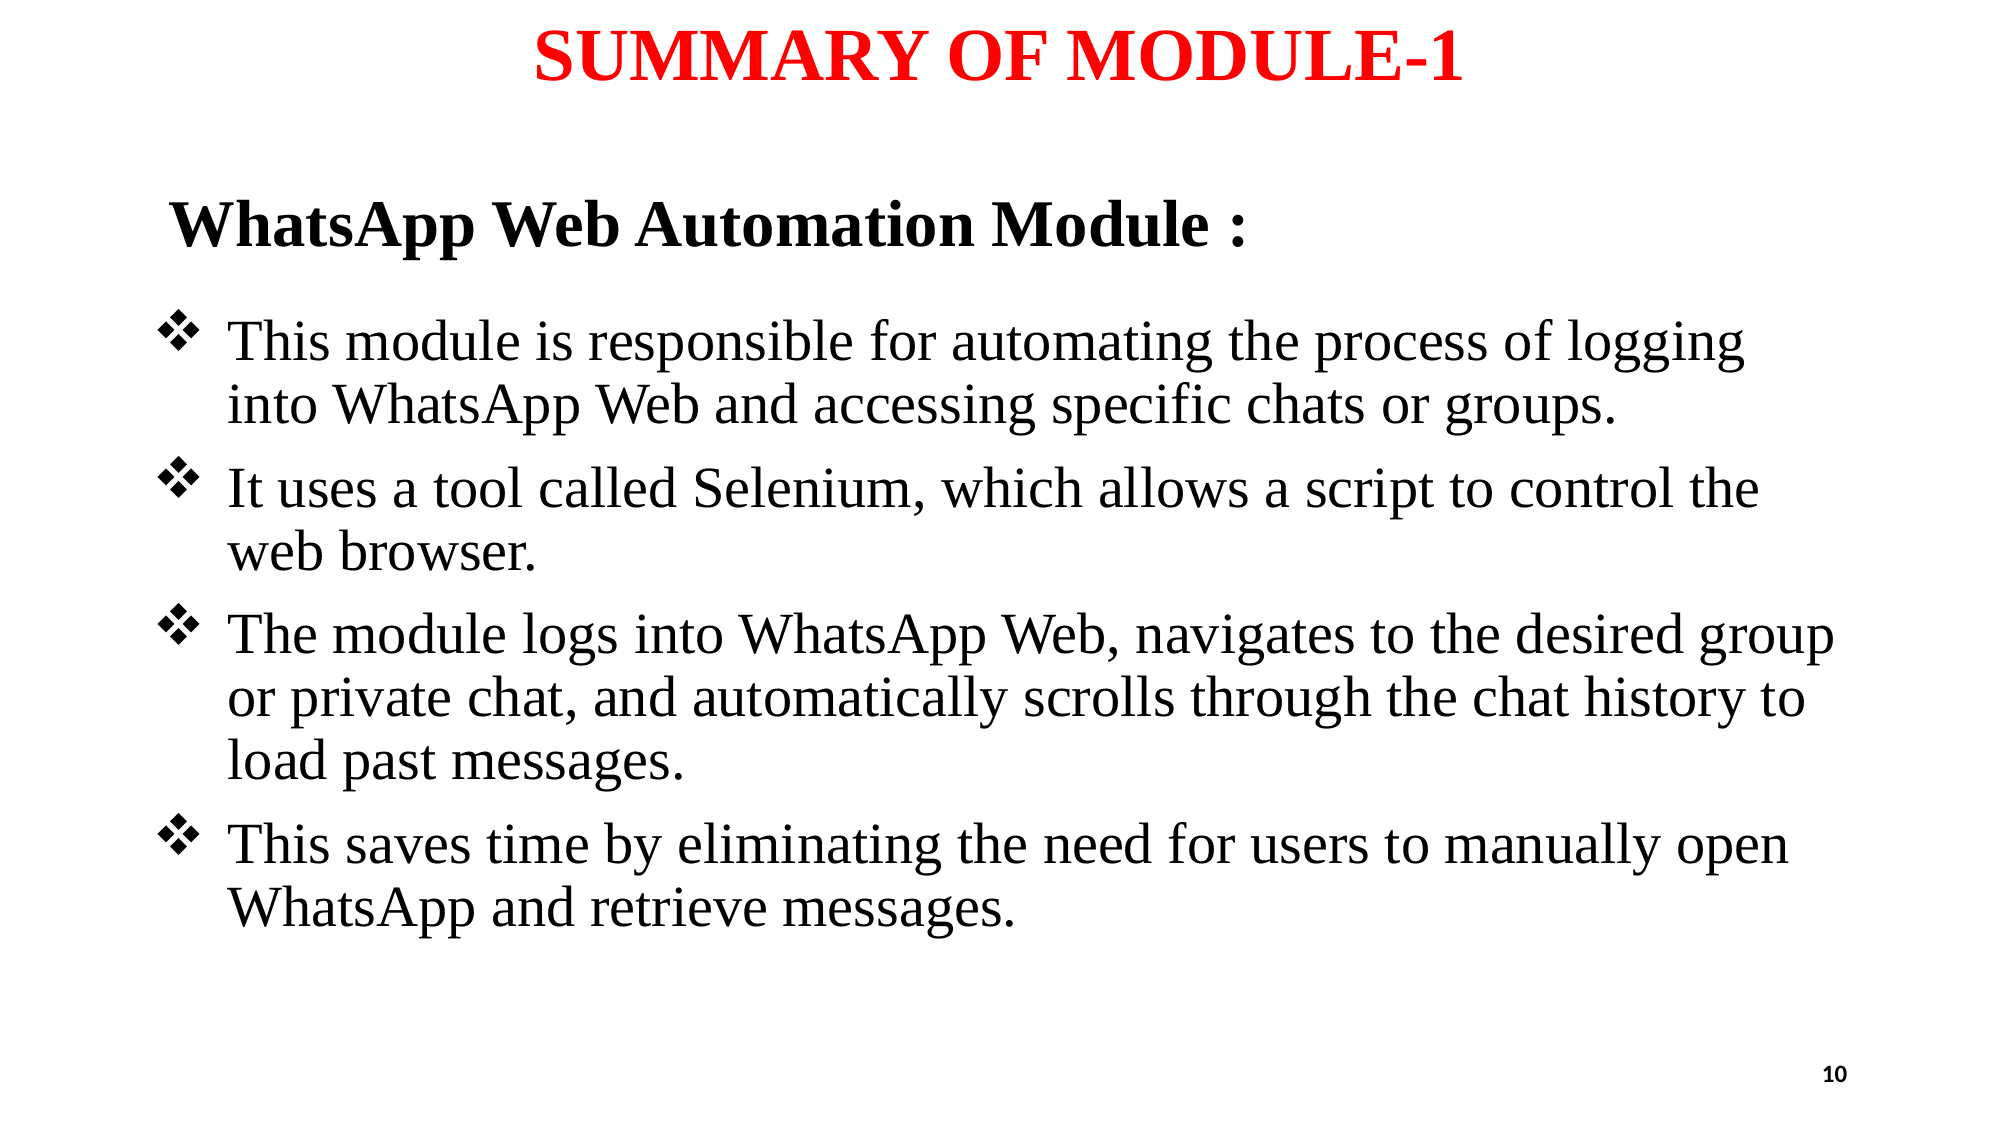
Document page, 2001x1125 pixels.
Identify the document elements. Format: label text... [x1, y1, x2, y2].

list This module is responsible for automating the process of logging into WhatsApp Web and accessing specific chats or groups. It uses a tool called Selenium, which allows a script to control the web browser. The module logs into WhatsApp Web, navigates to the desired group or private chat, and automatically scrolls through the chat history to load past messages. This saves time by eliminating the need for users to manually open WhatsApp and retrieve messages. [137, 302, 1863, 1017]
title SUMMARY OF MODULE-1 [0, 0, 2000, 112]
slide_number 10 [1412, 1042, 1863, 1103]
text_box WhatsApp Web Automation Module : [153, 172, 1266, 268]
